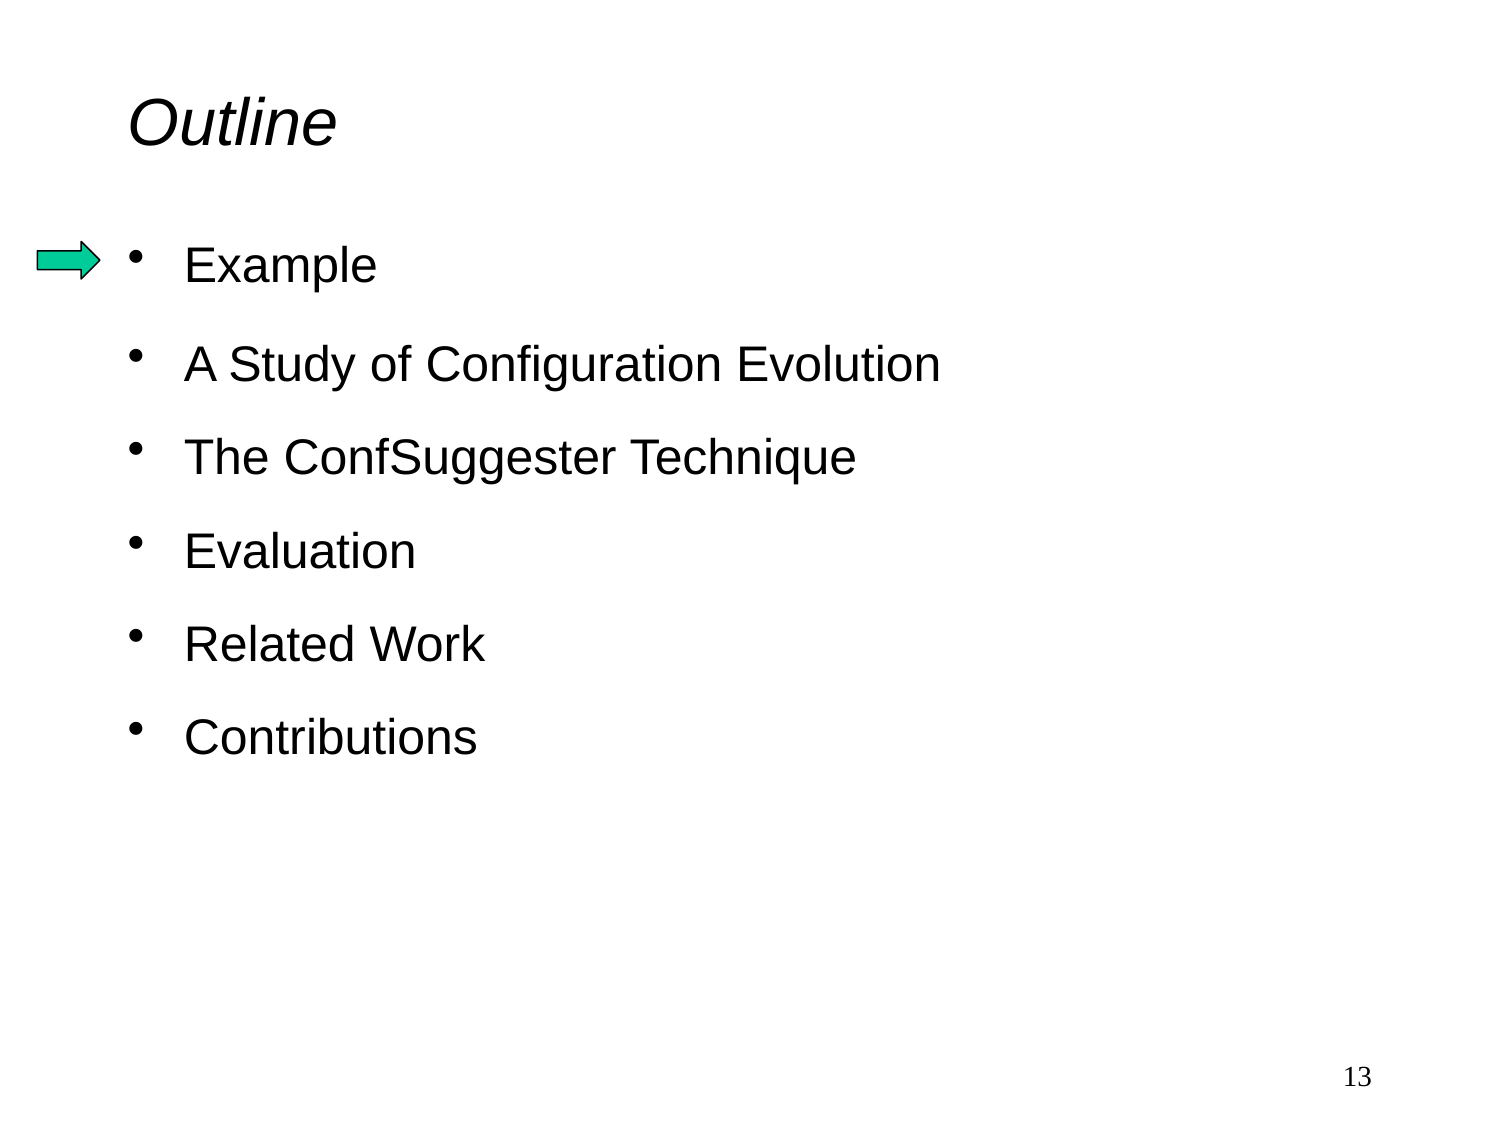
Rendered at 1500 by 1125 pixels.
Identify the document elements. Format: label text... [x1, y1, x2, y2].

title Outline [112, 24, 1388, 213]
slide_number 13 [1074, 1049, 1388, 1125]
list Example A Study of Configuration Evolution The ConfSuggester Technique Evaluation Related Work Contributions [112, 224, 1388, 963]
text_box [37, 241, 100, 279]
